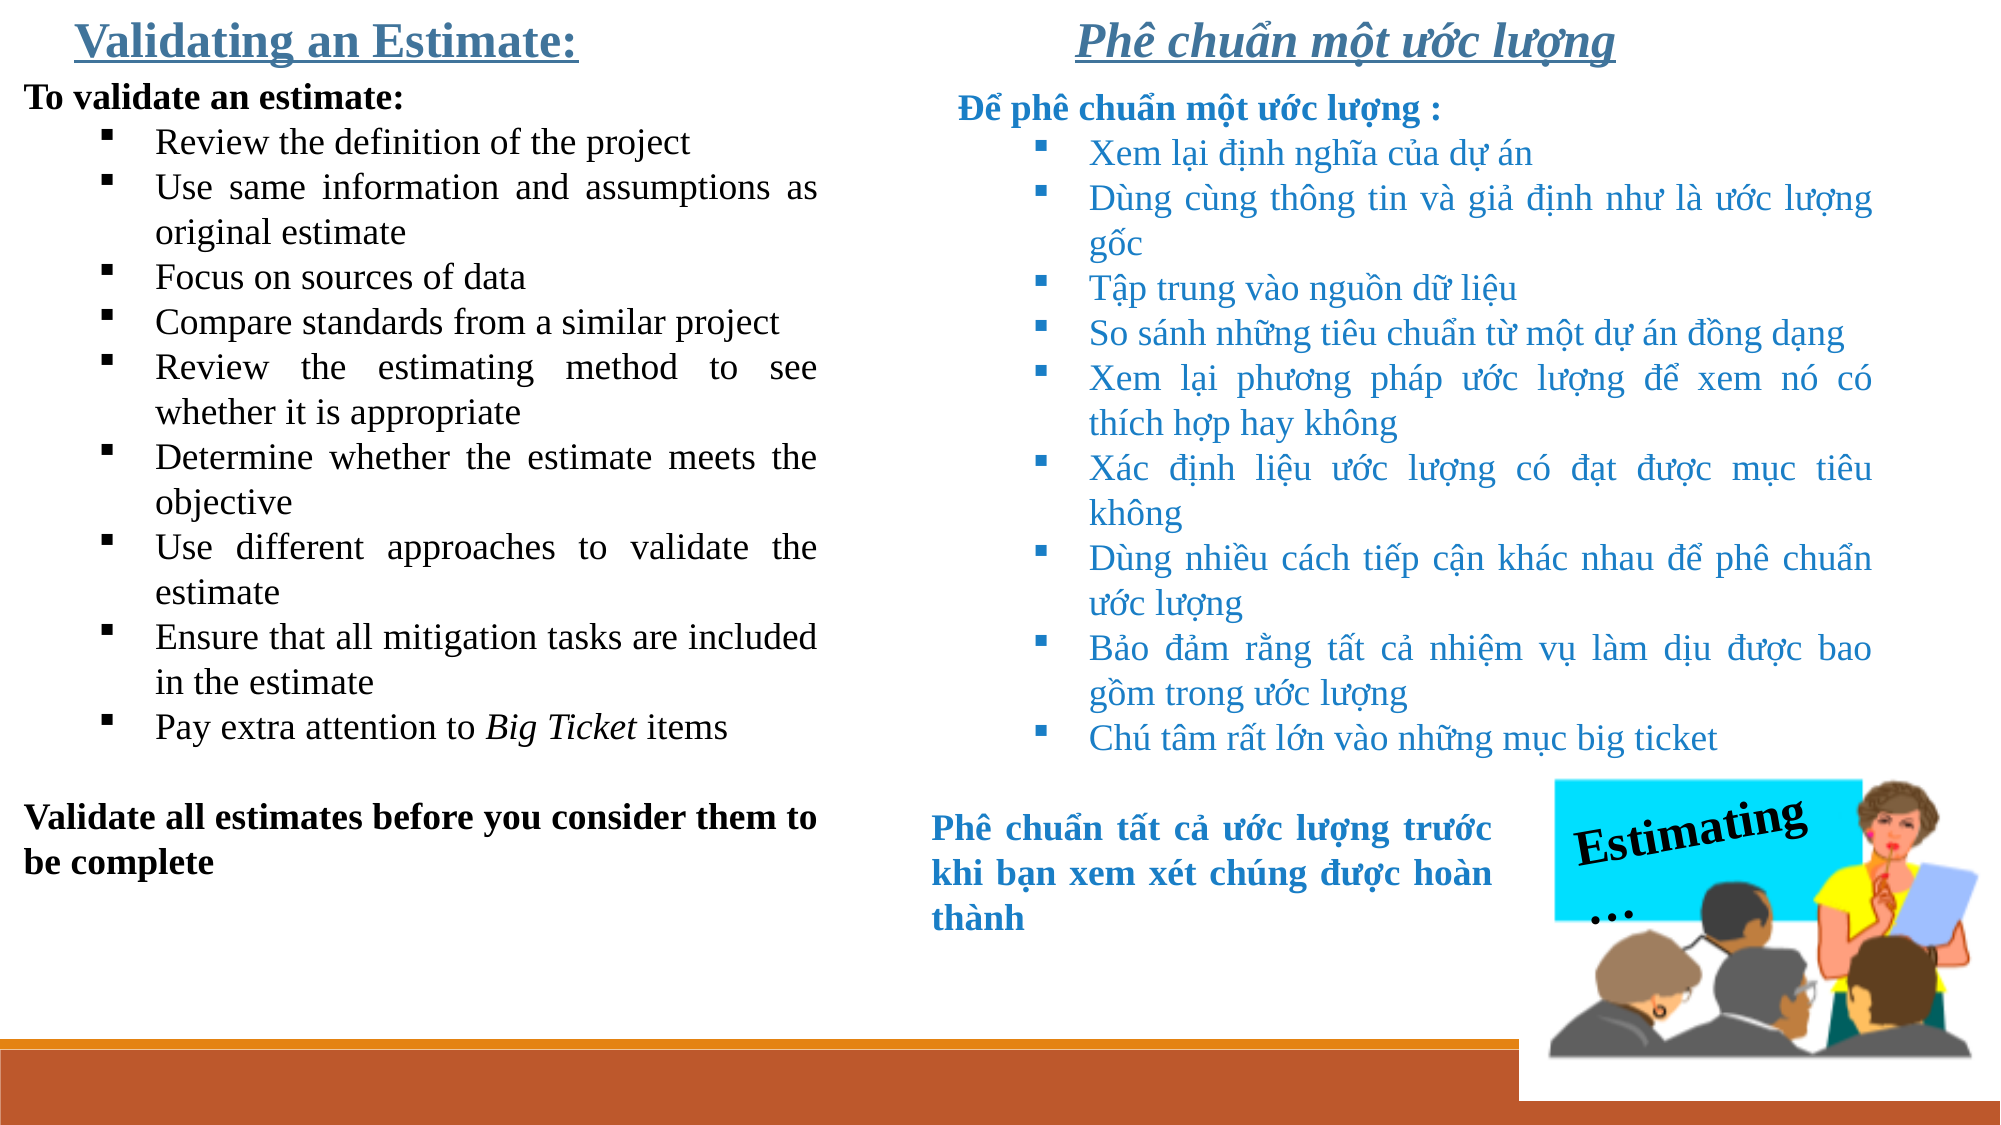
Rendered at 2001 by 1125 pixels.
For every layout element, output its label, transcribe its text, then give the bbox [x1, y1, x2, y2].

text_box Phê chuẩn một ước lượng [1060, 0, 1666, 75]
text_box Để phê chuẩn một ước lượng : Xem lại định nghĩa của dự án Dùng cùng thông tin và giả định như là ước lượng gốc Tập trung vào nguồn dữ liệu So sánh những tiêu chuẩn từ một dự án đồng dạng Xem lại phương pháp ước lượng để xem nó có thích hợp hay không Xác định liệu ước lượng có đạt được mục tiêu không Dùng nhiều cách tiếp cận khác nhau để phê chuẩn ước lượng Bảo đảm rằng tất cả nhiệm vụ làm dịu được bao gồm trong ước lượng Chú tâm rất lớn vào những mục big ticket [942, 75, 1889, 811]
text_box To validate an estimate: Review the definition of the project Use same information and assumptions as original estimate Focus on sources of data Compare standards from a similar project Review the estimating method to see whether it is appropriate Determine whether the estimate meets the objective Use different approaches to validate the estimate Ensure that all mitigation tasks are included in the estimate Pay extra attention to Big Ticket items Validate all estimates before you consider them to be complete [8, 64, 834, 935]
text_box Phê chuẩn tất cả ước lượng trước khi bạn xem xét chúng được hoàn thành [916, 795, 1508, 946]
picture [1518, 741, 2000, 1102]
text_box Validating an Estimate: [59, 0, 637, 64]
